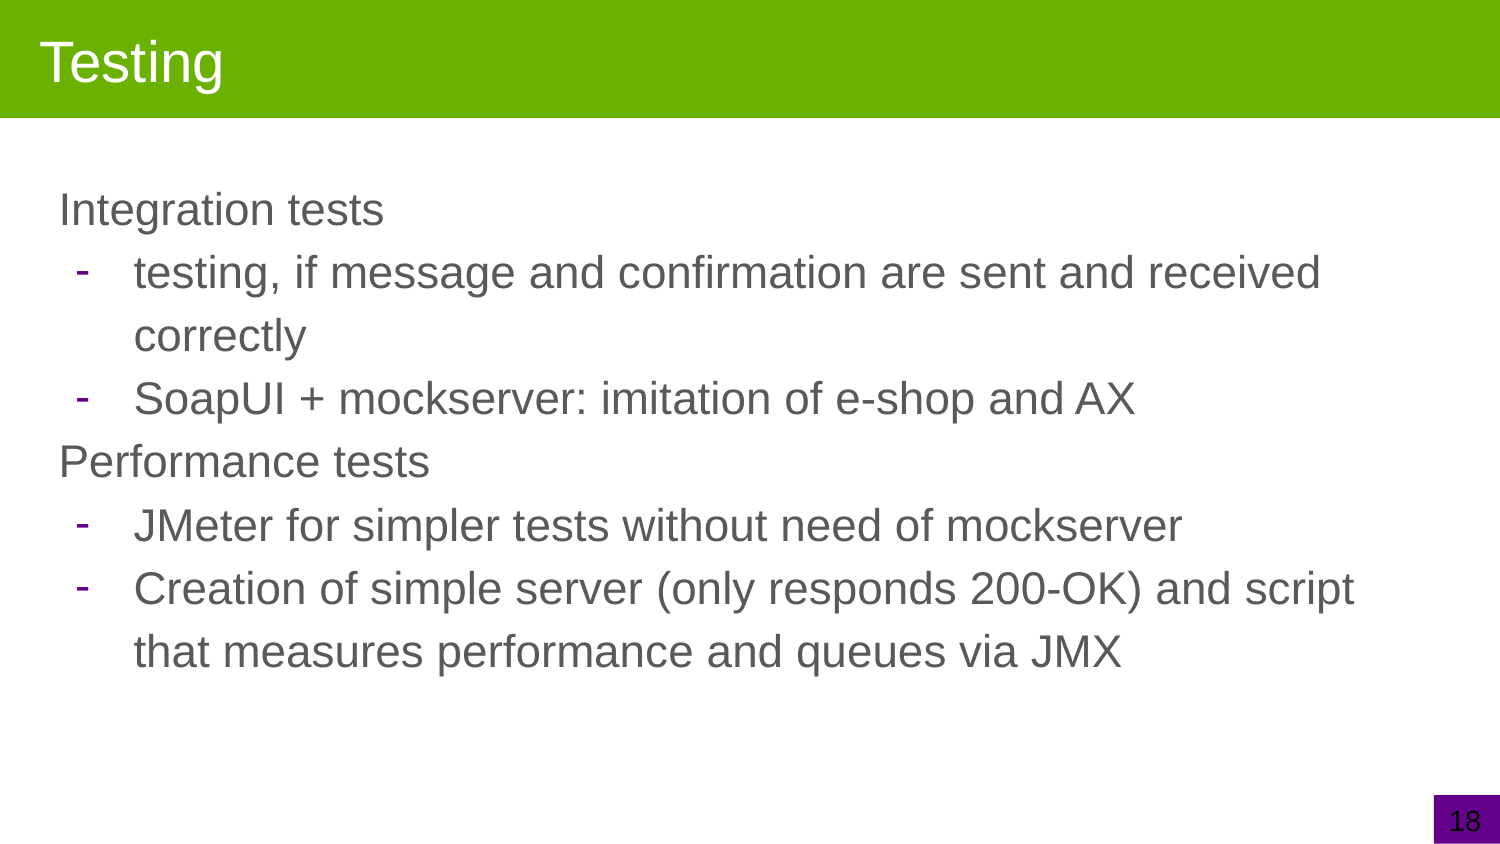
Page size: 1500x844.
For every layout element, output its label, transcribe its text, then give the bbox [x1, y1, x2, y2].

title Testing [24, 0, 1500, 118]
slide_number 18 [1433, 795, 1500, 844]
list Integration tests testing, if message and confirmation are sent and received correctly SoapUI + mockserver: imitation of e-shop and AX Performance tests JMeter for simpler tests without need of mockserver Creation of simple server (only responds 200-OK) and script that measures performance and queues via JMX [43, 156, 1442, 757]
